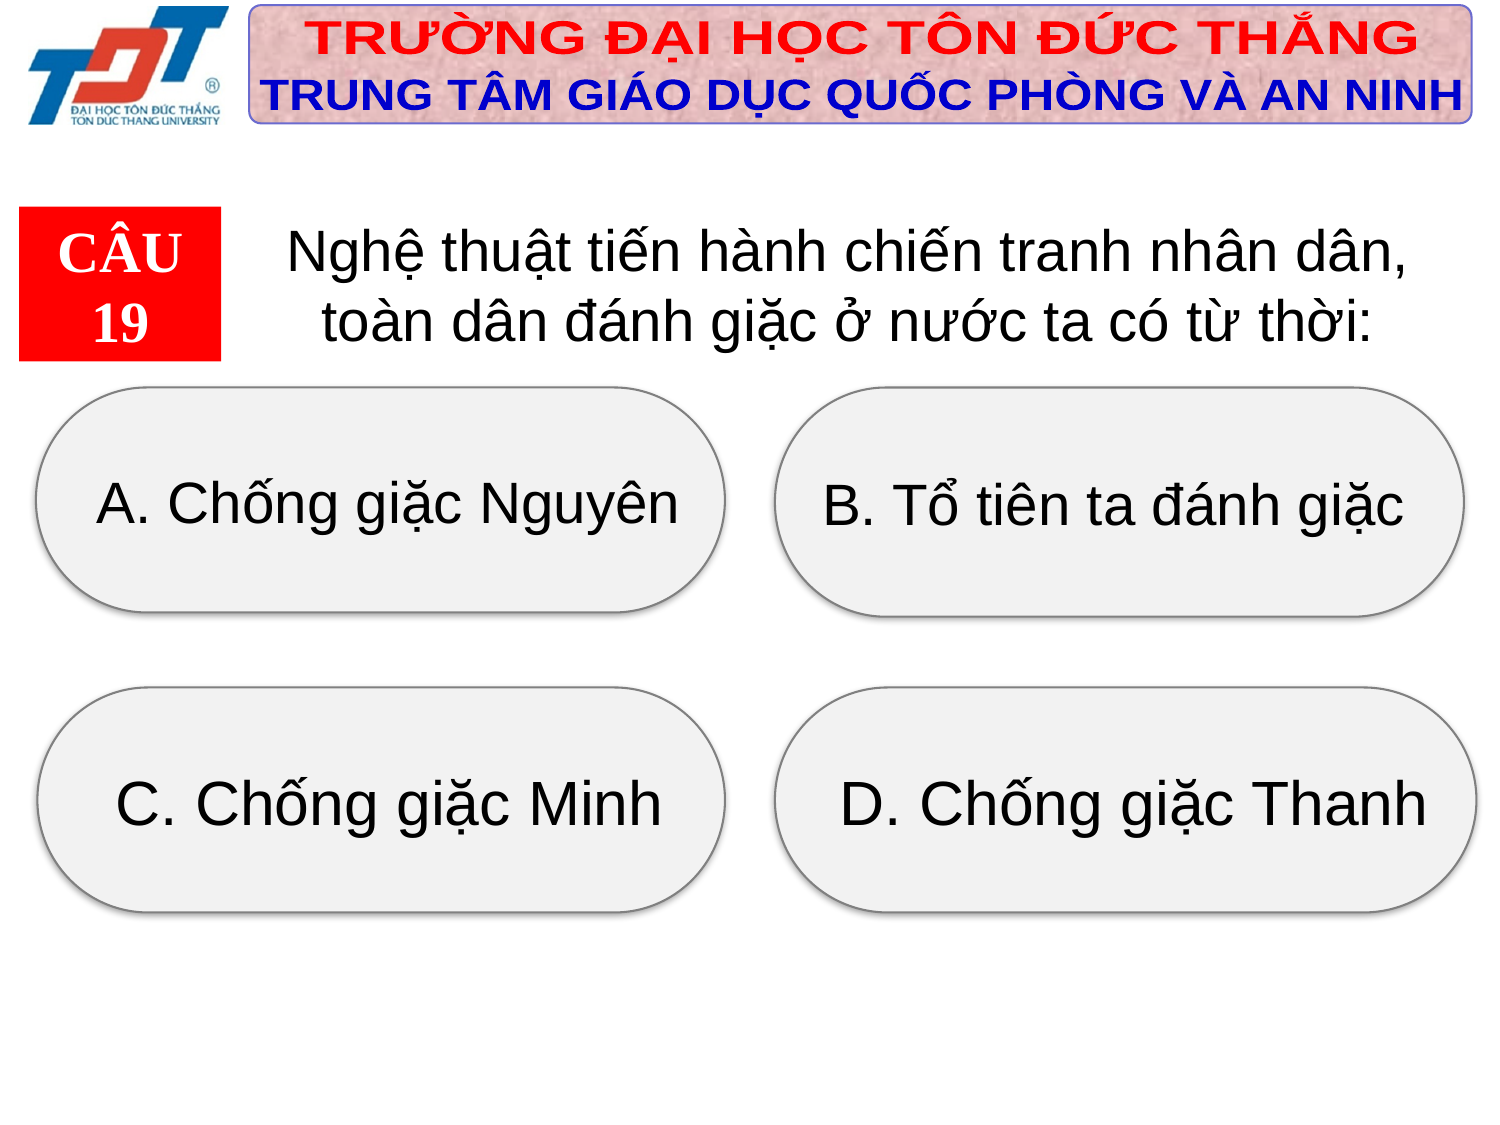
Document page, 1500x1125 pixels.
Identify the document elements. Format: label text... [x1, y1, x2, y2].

text_box Nghệ thuật tiến hành chiến tranh nhân dân, toàn dân đánh giặc ở nước ta có từ thời: [254, 205, 1443, 361]
text_box CÂU 19 [19, 206, 222, 362]
picture [28, 6, 229, 125]
picture [251, 7, 1470, 122]
text_box A. Chống giặc Nguyên [32, 384, 729, 616]
text_box D. Chống giặc Thanh [771, 684, 1480, 916]
text_box C. Chống giặc Minh [34, 684, 729, 916]
text_box B. Tổ tiên ta đánh giặc [771, 384, 1468, 620]
